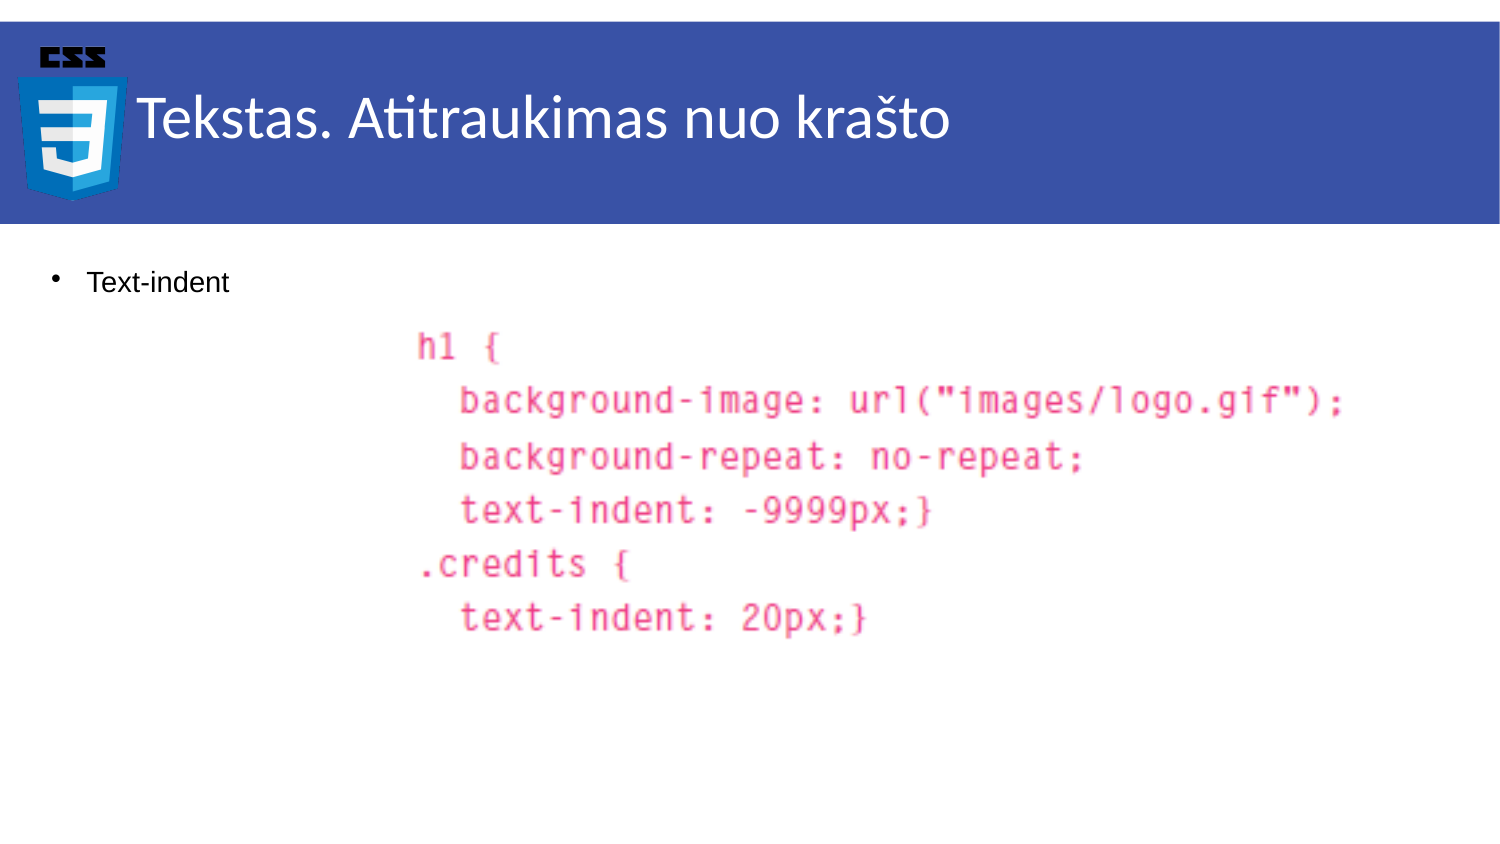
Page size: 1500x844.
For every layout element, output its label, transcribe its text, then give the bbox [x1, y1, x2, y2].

picture [397, 309, 1374, 686]
text_box Tekstas. Atitraukimas nuo krašto [133, 72, 1500, 167]
text_box Text-indent [36, 247, 1389, 789]
picture [17, 46, 128, 201]
